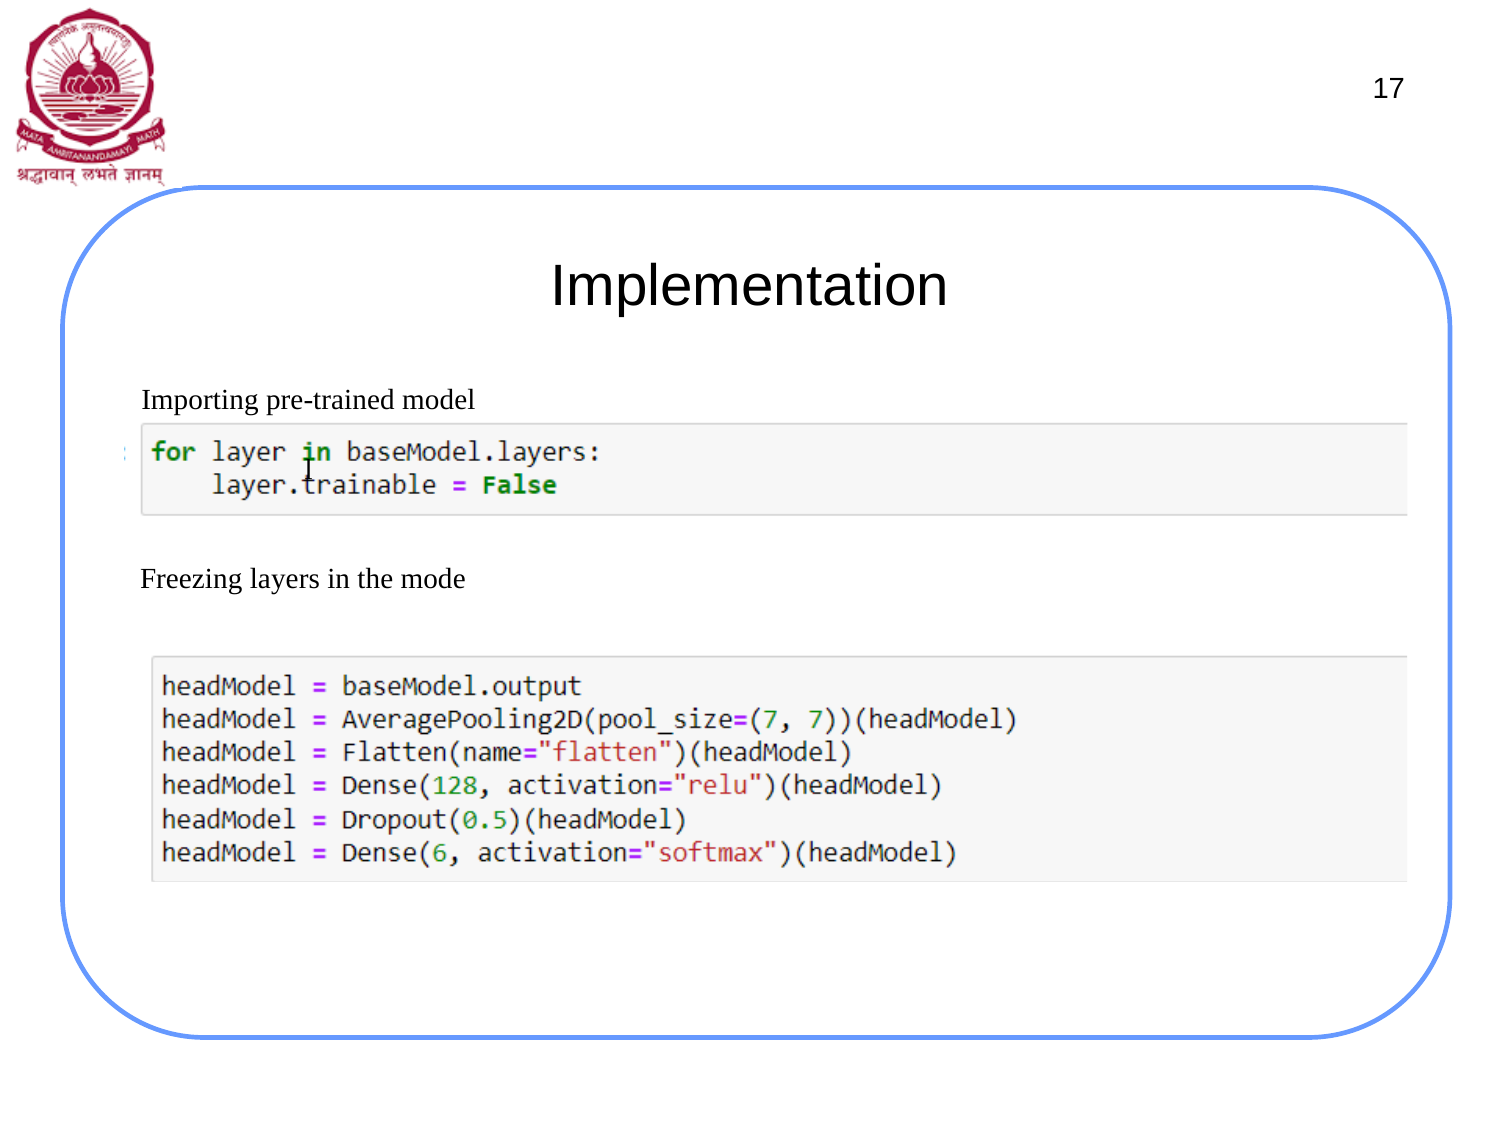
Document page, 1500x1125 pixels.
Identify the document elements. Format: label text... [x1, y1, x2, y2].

text_box Importing pre-trained model l [90, 372, 541, 528]
title Implementation [74, 157, 1426, 406]
slide_number 17 [1362, 61, 1414, 111]
picture [0, 6, 182, 188]
picture [123, 405, 1408, 528]
picture [125, 640, 1408, 882]
text_box Freezing layers in the mode [125, 551, 576, 602]
